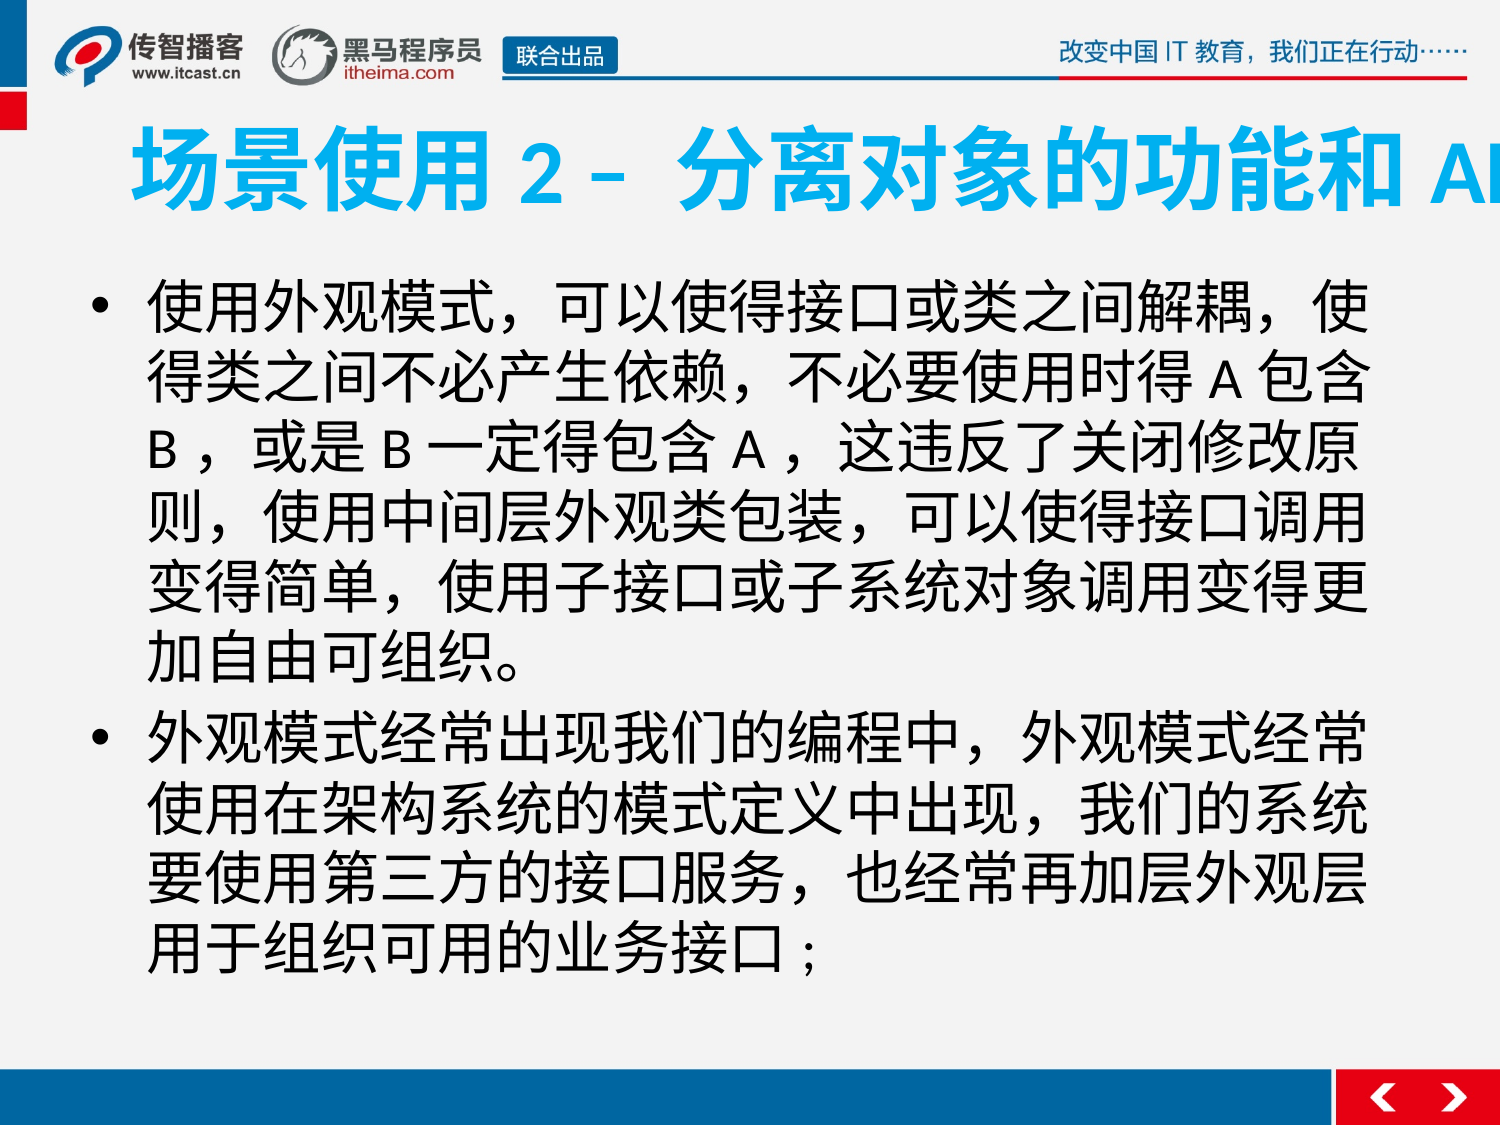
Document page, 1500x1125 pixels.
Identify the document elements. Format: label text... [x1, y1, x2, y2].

picture [0, 233, 1500, 1125]
list 使用外观模式，可以使得接口或类之间解耦，使得类之间不必产生依赖，不必要使用时得A包含B，或是B一定得包含A，这违反了关闭修改原则，使用中间层外观类包装，可以使得接口调用变得简单，使用子接口或子系统对象调用变得更加自由可组织。 外观模式经常出现我们的编程中，外观模式经常使用在架构系统的模式定义中出现，我们的系统要使用第三方的接口服务，也经常再加层外观层用于组织可用的业务接口; [75, 262, 1425, 1005]
title 场景使用2 – 分离对象的功能和API [0, 101, 1500, 233]
picture [0, 0, 1500, 101]
